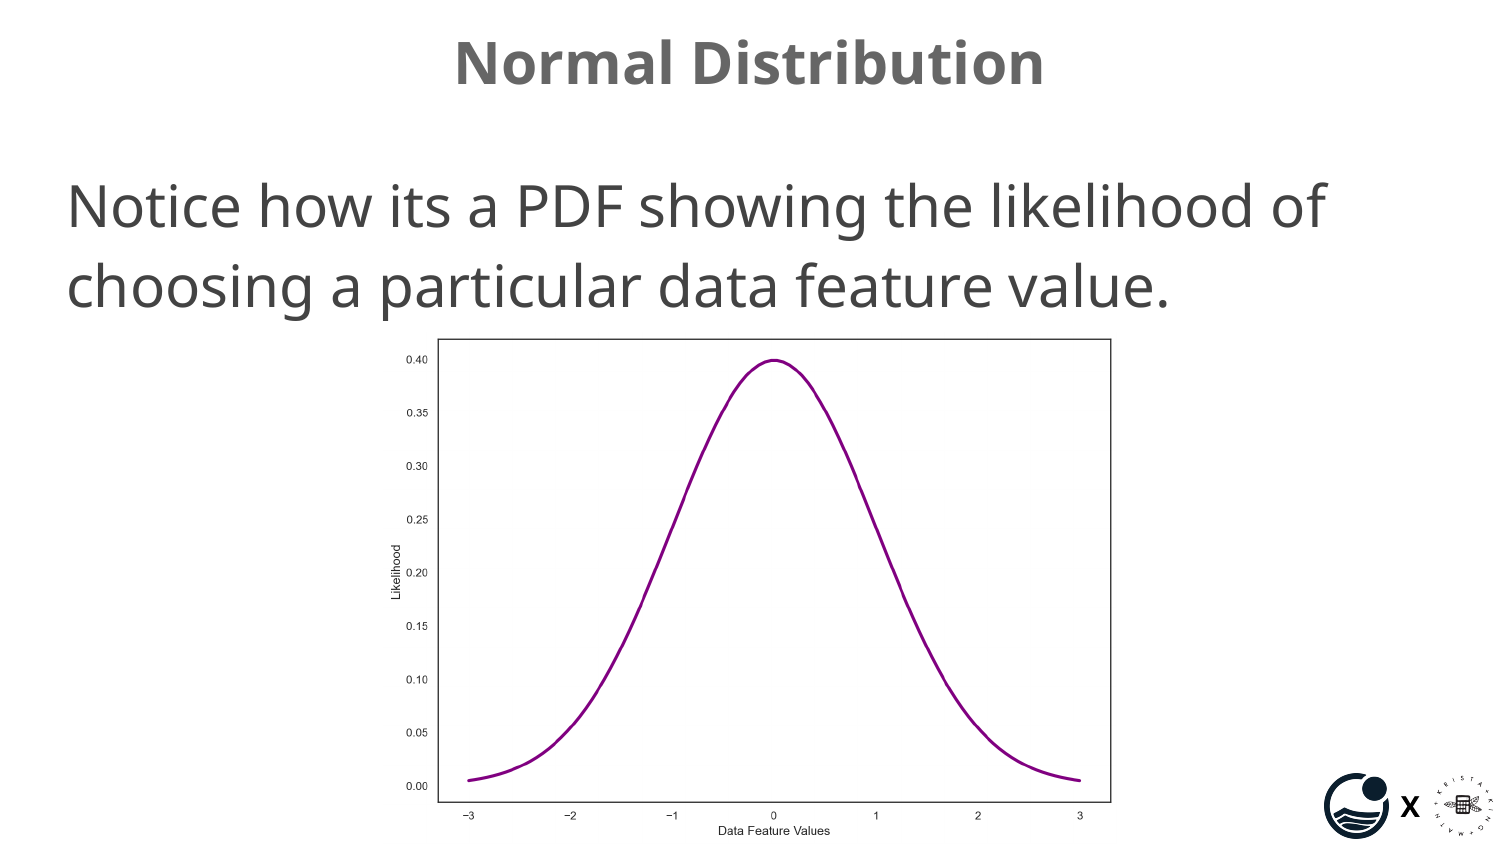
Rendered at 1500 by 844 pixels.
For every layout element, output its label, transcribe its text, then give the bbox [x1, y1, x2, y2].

picture [383, 332, 1117, 844]
picture [1324, 773, 1389, 839]
title Normal Distribution [51, 10, 1449, 105]
picture [1430, 773, 1496, 839]
list Notice how its a PDF showing the likelihood of choosing a particular data feature value. [51, 143, 1449, 517]
text_box X [1393, 775, 1427, 837]
